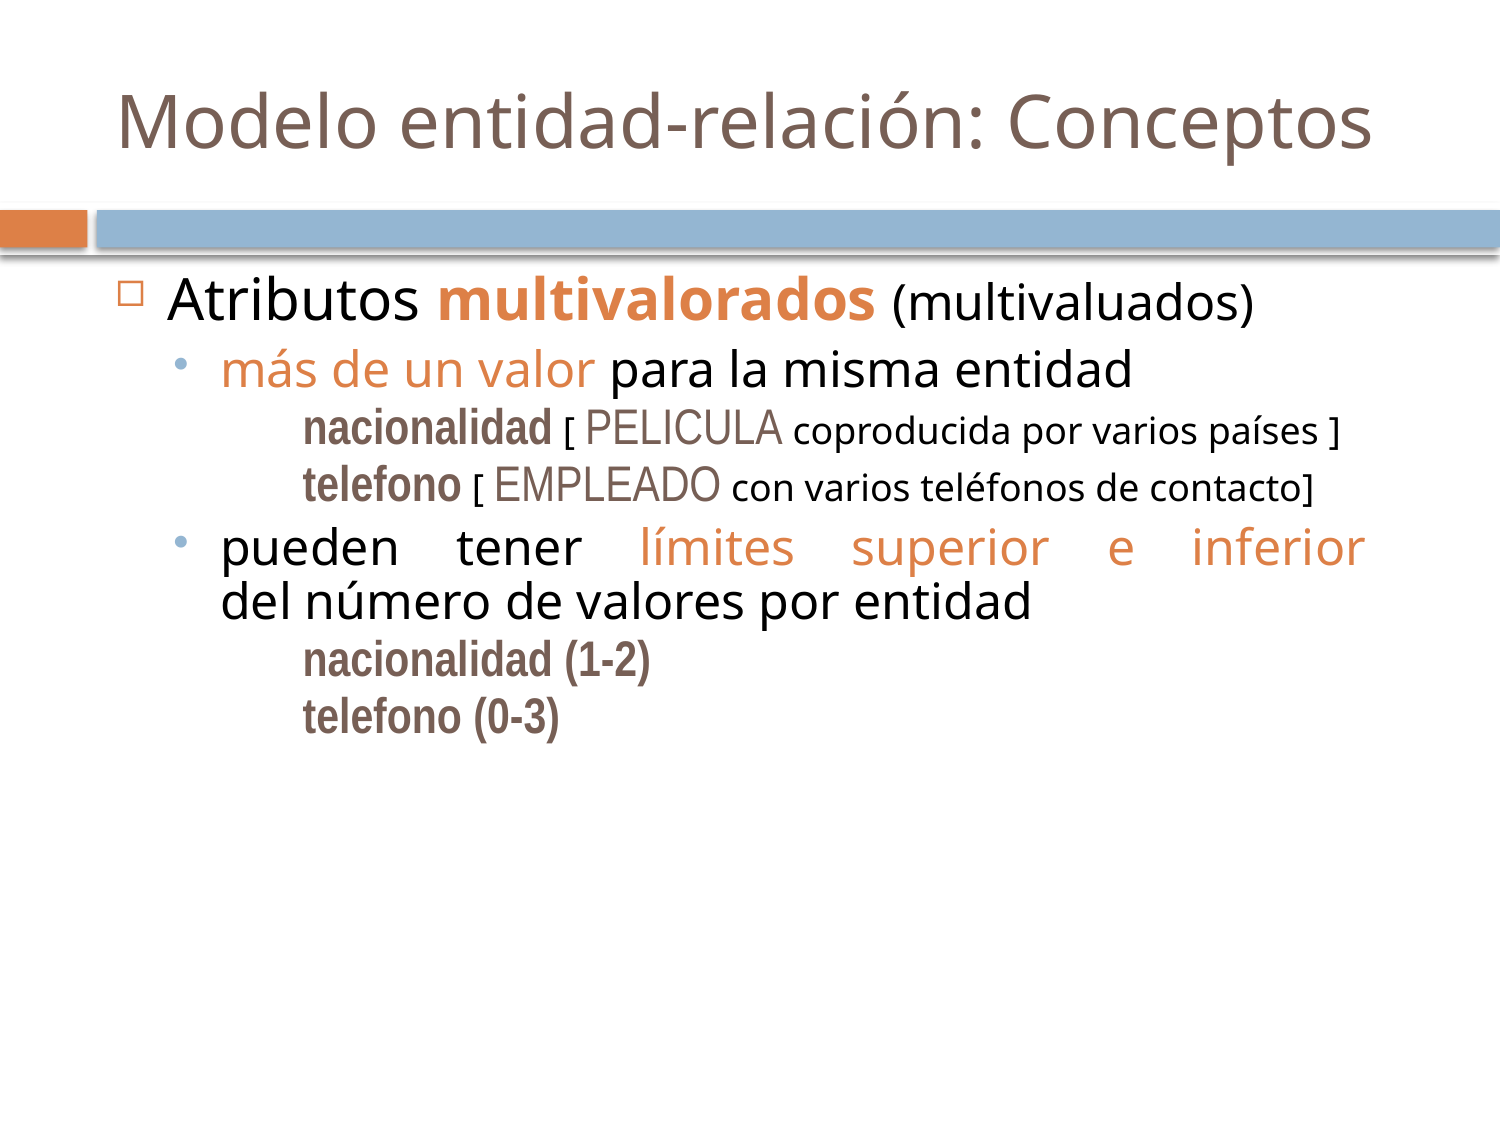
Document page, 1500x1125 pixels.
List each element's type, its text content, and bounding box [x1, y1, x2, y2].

title Modelo entidad-relación: Conceptos [100, 37, 1438, 200]
list Atributos multivalorados (multivaluados) más de un valor para la misma entidad nacionalidad [ PELICULA coproducida por varios países ] telefono [ EMPLEADO con varios teléfonos de contacto] pueden tener límites superior e inferior del número de valores por entidad nacionalidad (1-2) telefono (0-3) [100, 262, 1438, 1071]
